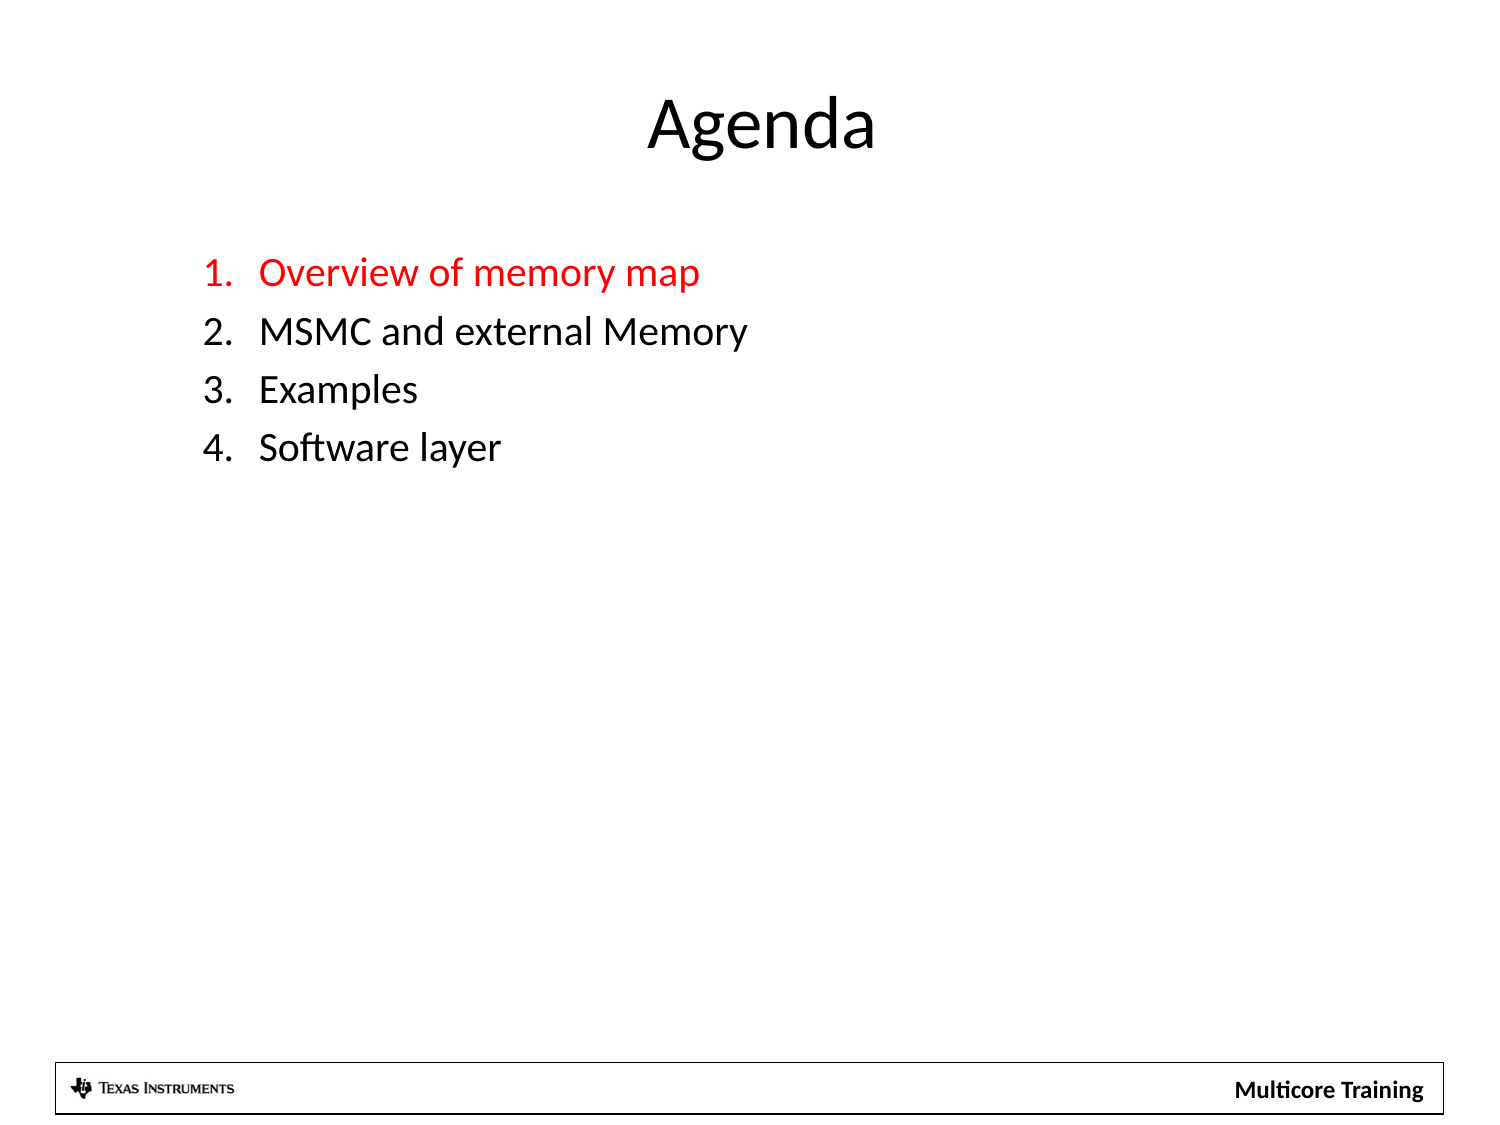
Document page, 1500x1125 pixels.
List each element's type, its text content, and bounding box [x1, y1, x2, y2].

picture [59, 1066, 245, 1110]
title Agenda [124, 62, 1401, 176]
subtitle Overview of memory map MSMC and external Memory Examples Software layer [187, 237, 1238, 1026]
